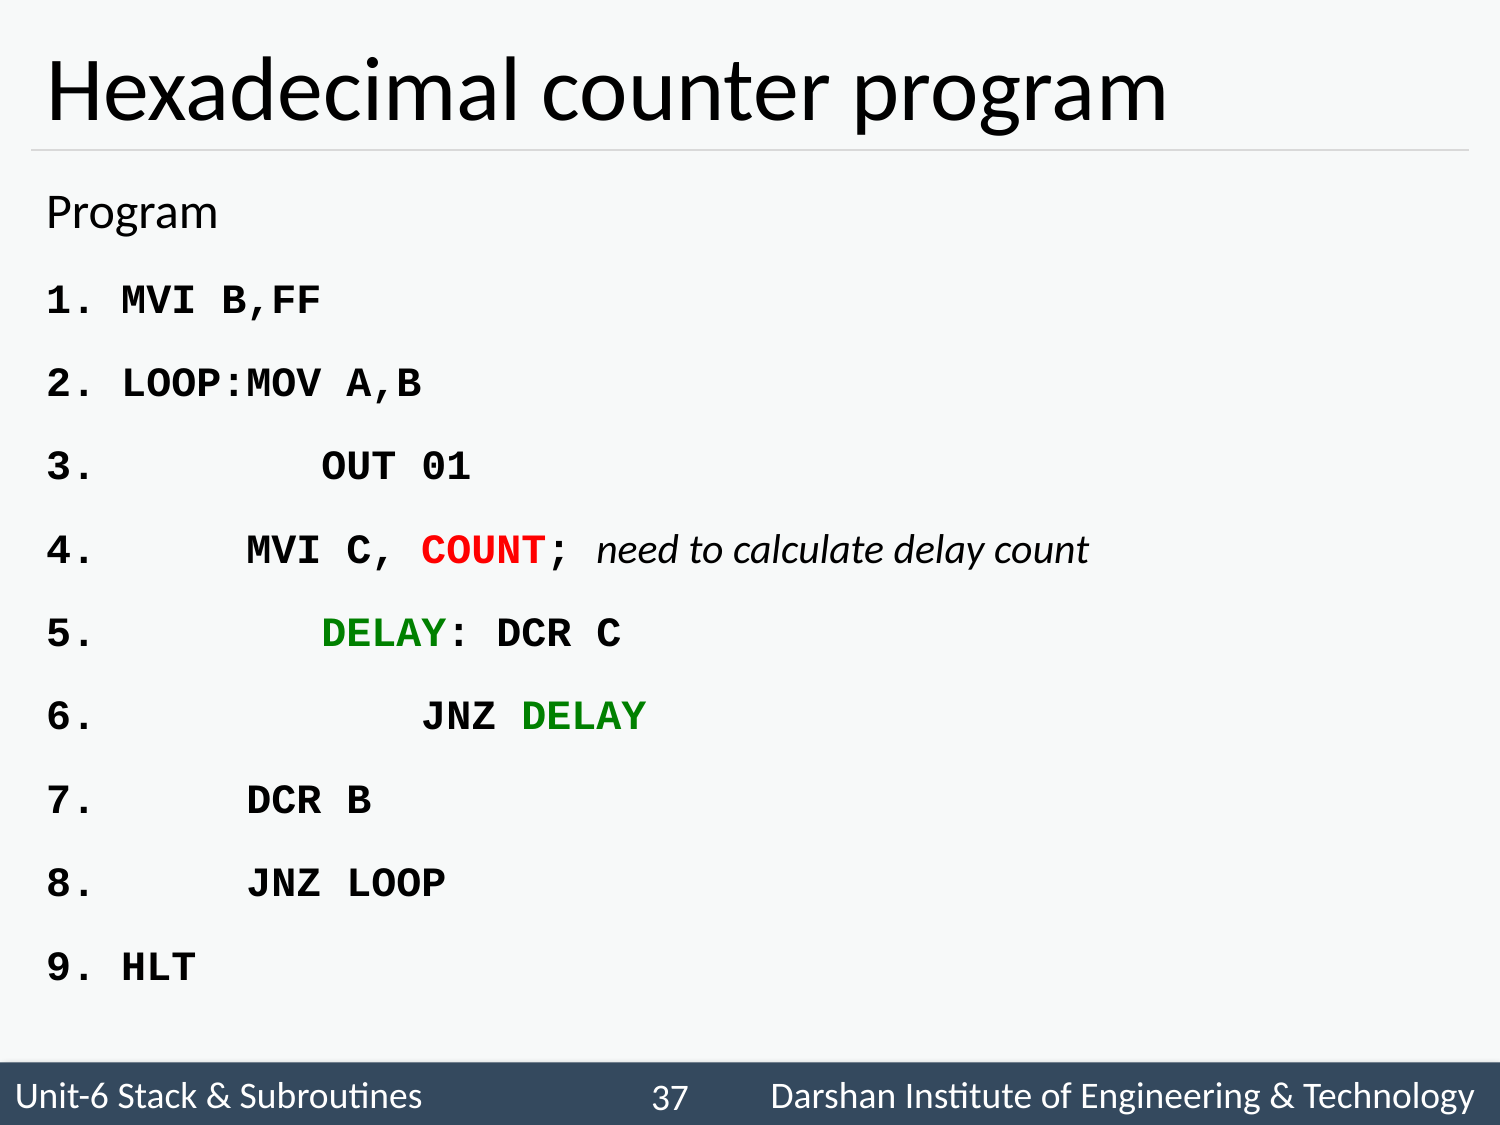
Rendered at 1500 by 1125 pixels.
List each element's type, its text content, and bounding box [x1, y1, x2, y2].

slide_number 37 [612, 1065, 713, 1125]
title Hexadecimal counter program [31, 17, 1469, 150]
list Program MVI B,FF LOOP:MOV A,B OUT 01 MVI C, COUNT; need to calculate delay count DELAY: DCR C JNZ DELAY DCR B JNZ LOOP HLT [31, 162, 1469, 1038]
